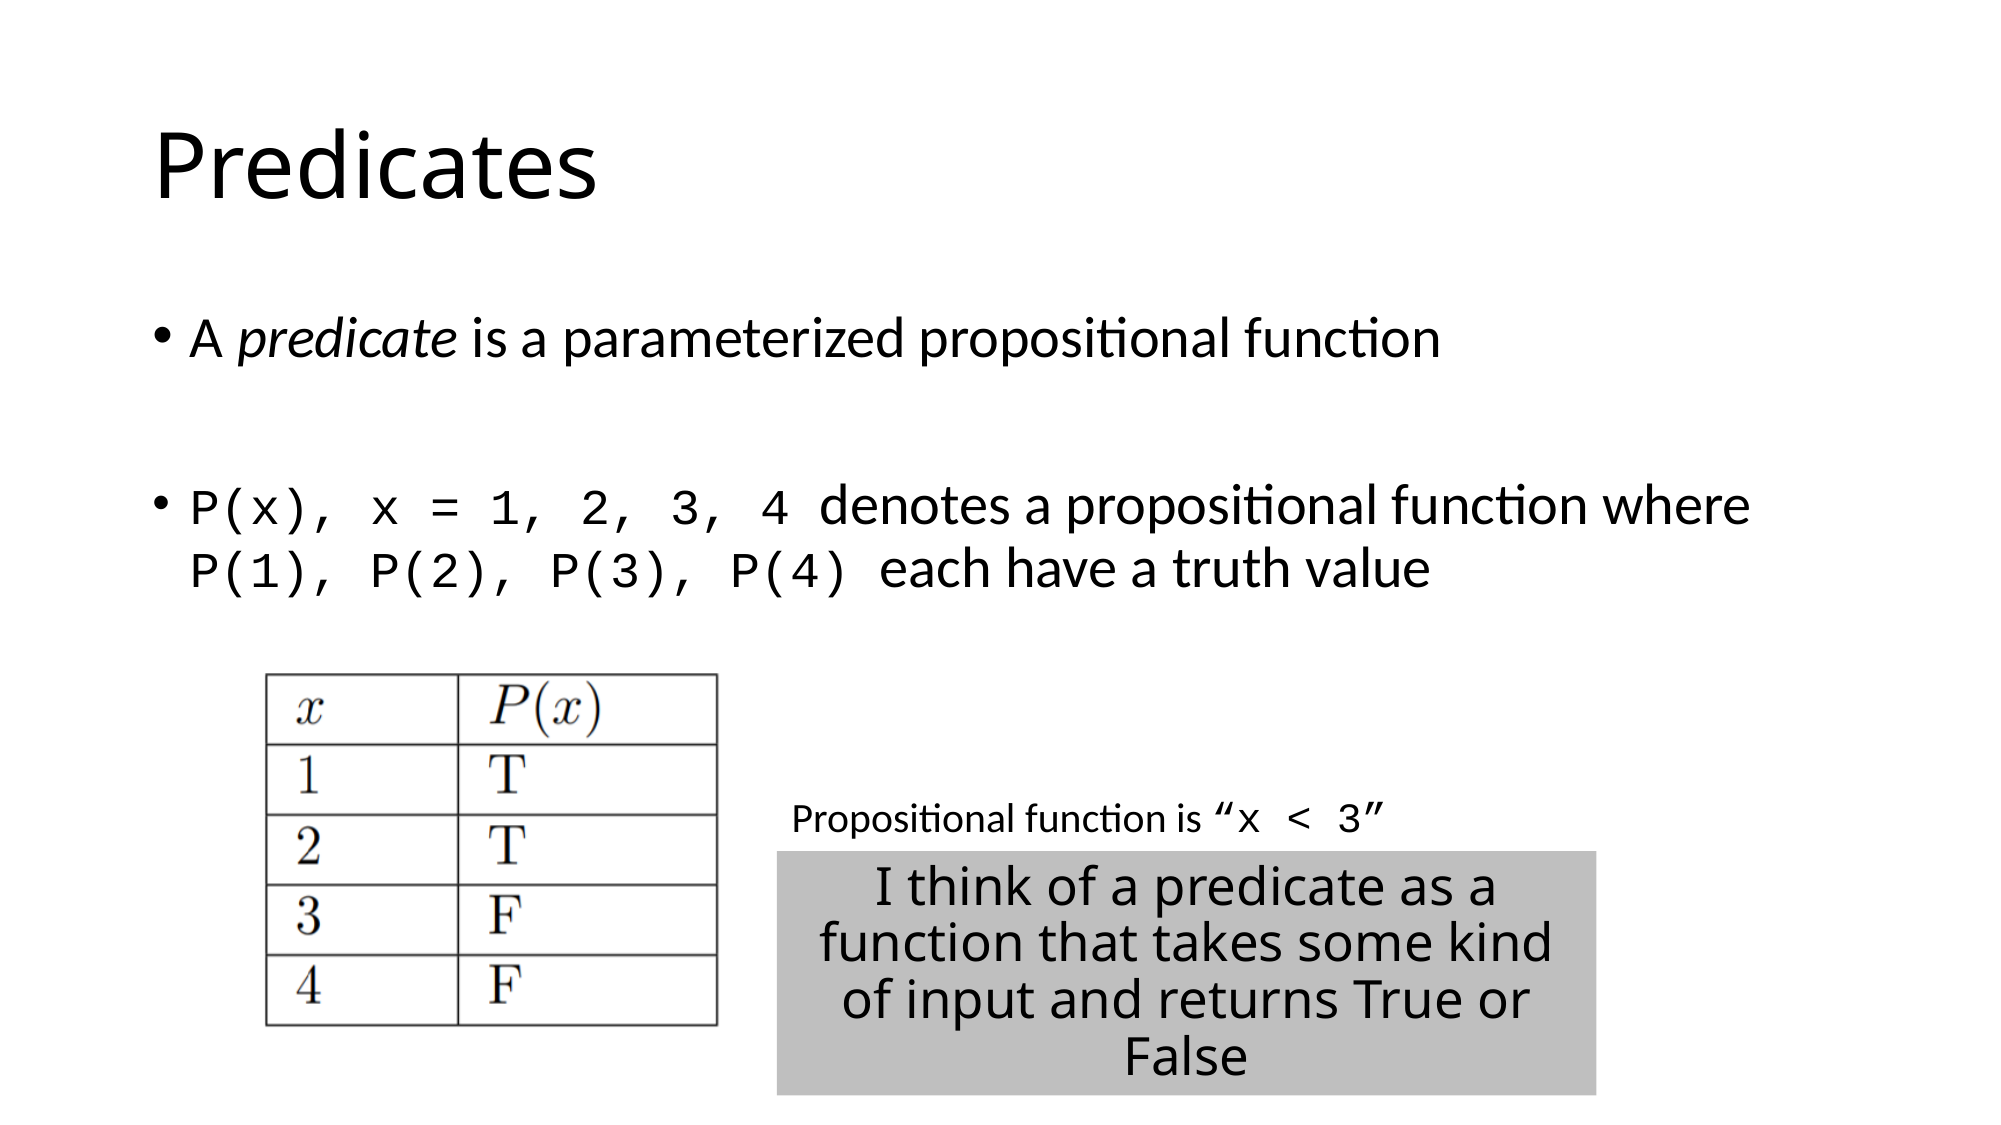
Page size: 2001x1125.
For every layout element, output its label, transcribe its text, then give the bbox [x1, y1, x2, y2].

title Predicates [137, 59, 1863, 278]
text_box I think of a predicate as a function that takes some kind of input and returns True or False [776, 851, 1597, 1096]
text_box Propositional function is “x < 3” [776, 783, 1407, 849]
list A predicate is a parameterized propositional function P(x), x = 1, 2, 3, 4 denotes a propositional function where P(1), P(2), P(3), P(4) each have a truth value [137, 299, 1863, 1014]
picture [239, 650, 743, 1048]
